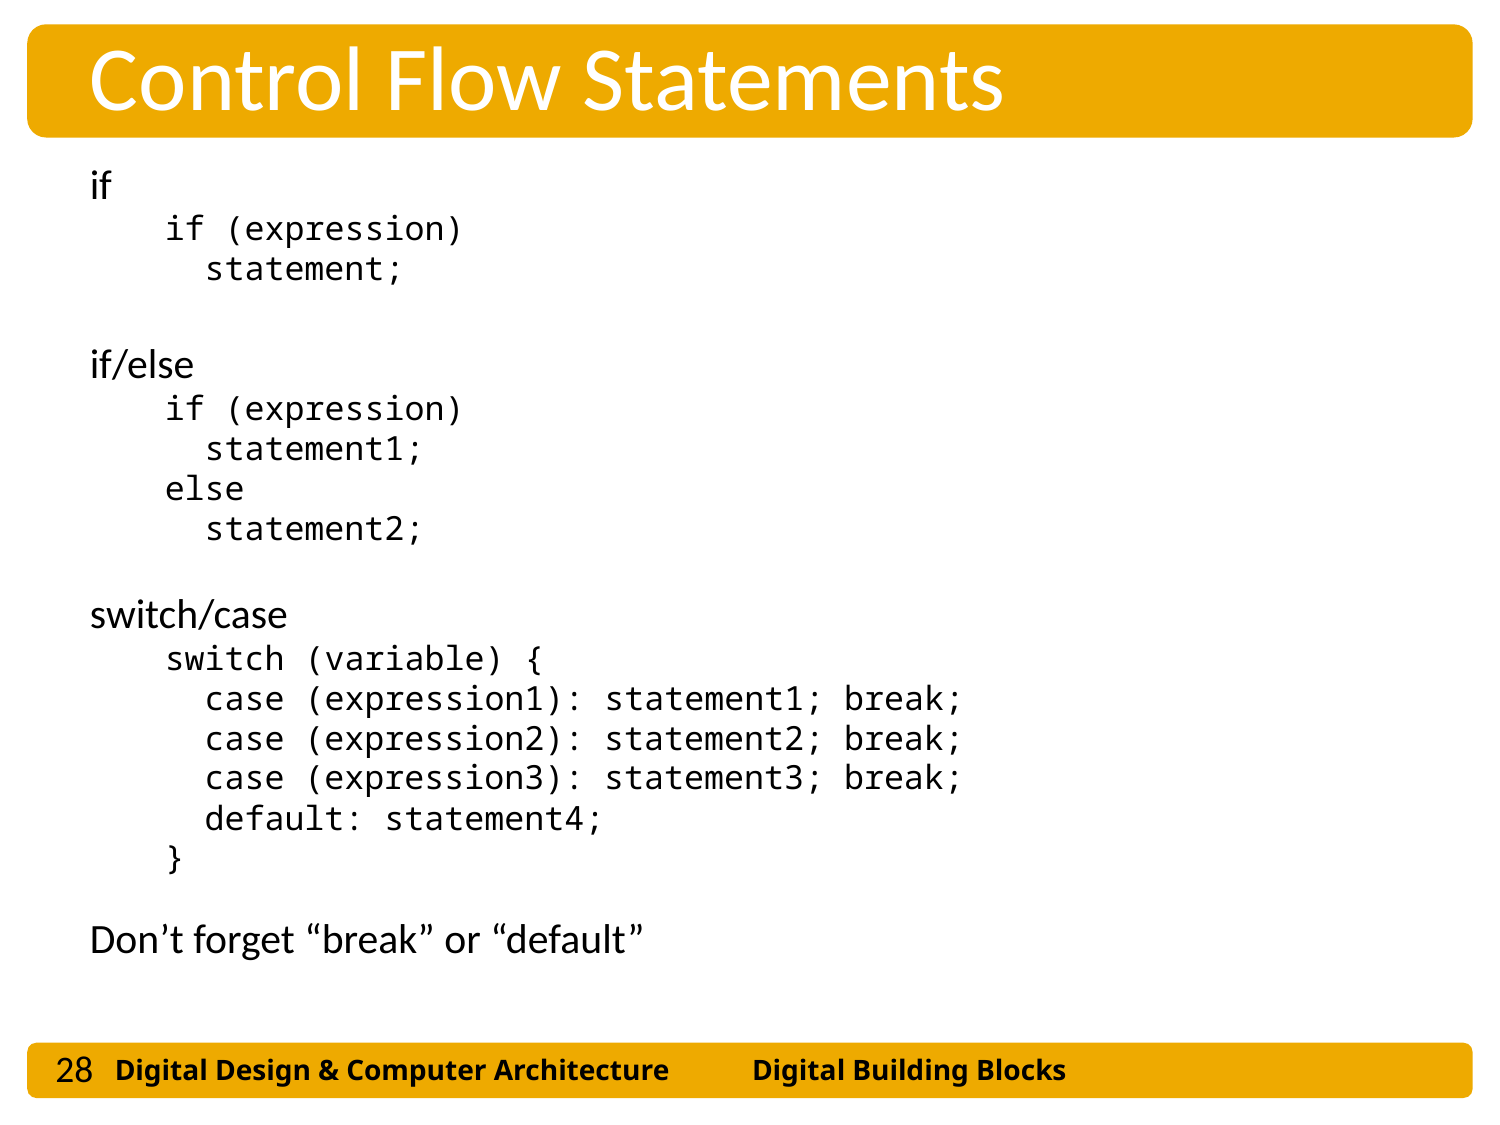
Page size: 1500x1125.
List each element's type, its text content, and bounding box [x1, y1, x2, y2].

slide_number 28 [40, 1037, 164, 1096]
text_box Control Flow Statements [75, 11, 1375, 136]
text_box if if (expression) statement; if/else if (expression) statement1; else statement2; switch/case switch (variable) { case (expression1): statement1; break; case (expression2): statement2; break; case (expression3): statement3; break; default: statement4; } Don’t forget “break” or “default” [74, 149, 1437, 969]
